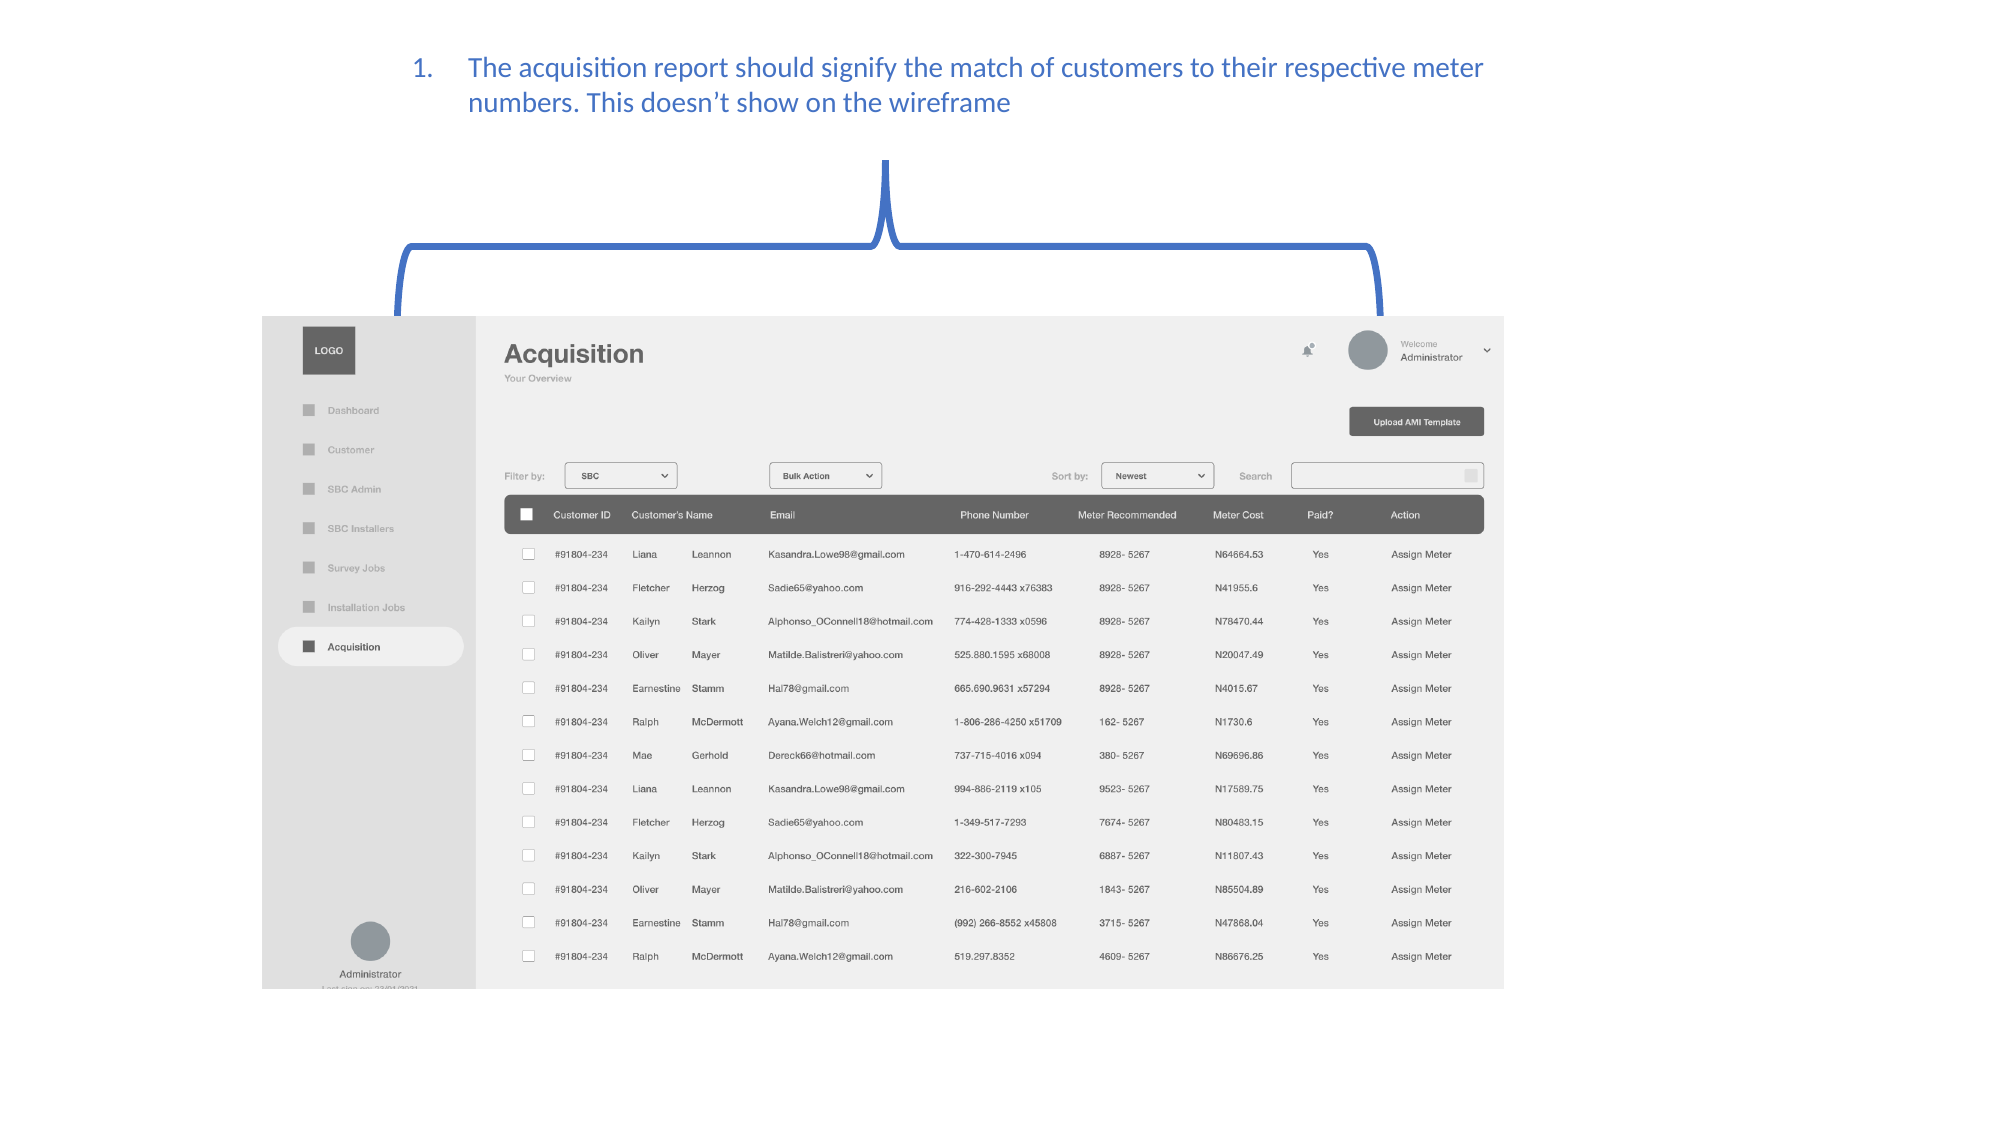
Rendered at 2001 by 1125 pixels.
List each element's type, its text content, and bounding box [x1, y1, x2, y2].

text_box The acquisition report should signify the match of customers to their respective meter numbers. This doesn’t show on the wireframe [397, 40, 1504, 196]
text_box [396, 160, 1381, 316]
picture [262, 316, 1504, 989]
